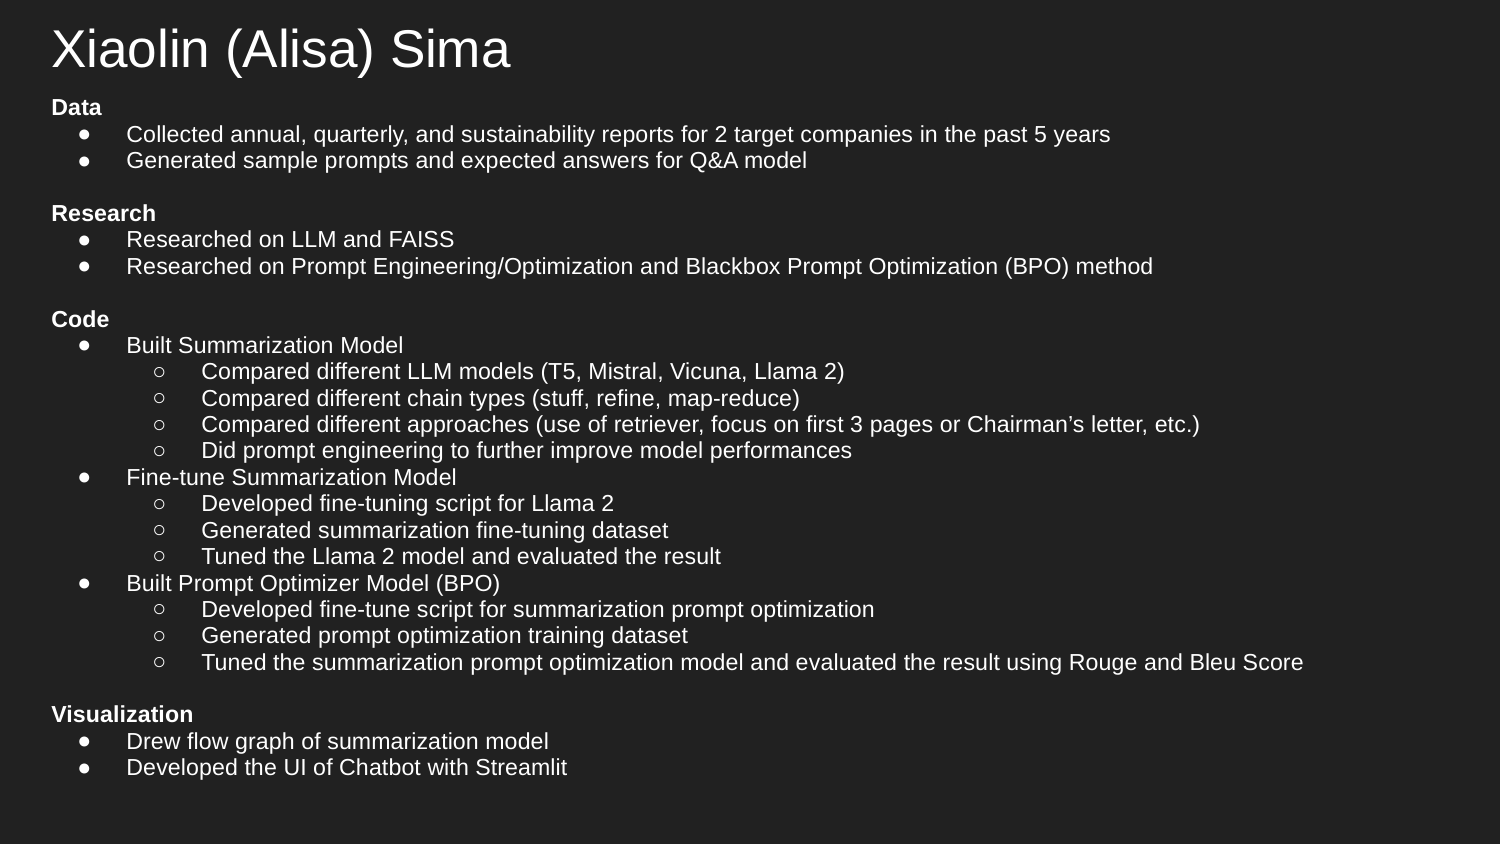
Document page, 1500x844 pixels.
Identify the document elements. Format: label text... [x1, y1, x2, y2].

list Data Collected annual, quarterly, and sustainability reports for 2 target companies in the past 5 years Generated sample prompts and expected answers for Q&A model Research Researched on LLM and FAISS Researched on Prompt Engineering/Optimization and Blackbox Prompt Optimization (BPO) method Code Built Summarization Model Compared different LLM models (T5, Mistral, Vicuna, Llama 2) Compared different chain types (stuff, refine, map-reduce) Compared different approaches (use of retriever, focus on first 3 pages or Chairman’s letter, etc.) Did prompt engineering to further improve model performances Fine-tune Summarization Model Developed fine-tuning script for Llama 2 Generated summarization fine-tuning dataset Tuned the Llama 2 model and evaluated the result Built Prompt Optimizer Model (BPO) Developed fine-tune script for summarization prompt optimization Generated prompt optimization training dataset Tuned the summarization prompt optimization model and evaluated the result using Rouge and Bleu Score Visualization Drew flow graph of summarization model Developed the UI of Chatbot with Streamlit [36, 79, 1451, 810]
title Xiaolin (Alisa) Sima [36, 0, 1451, 79]
